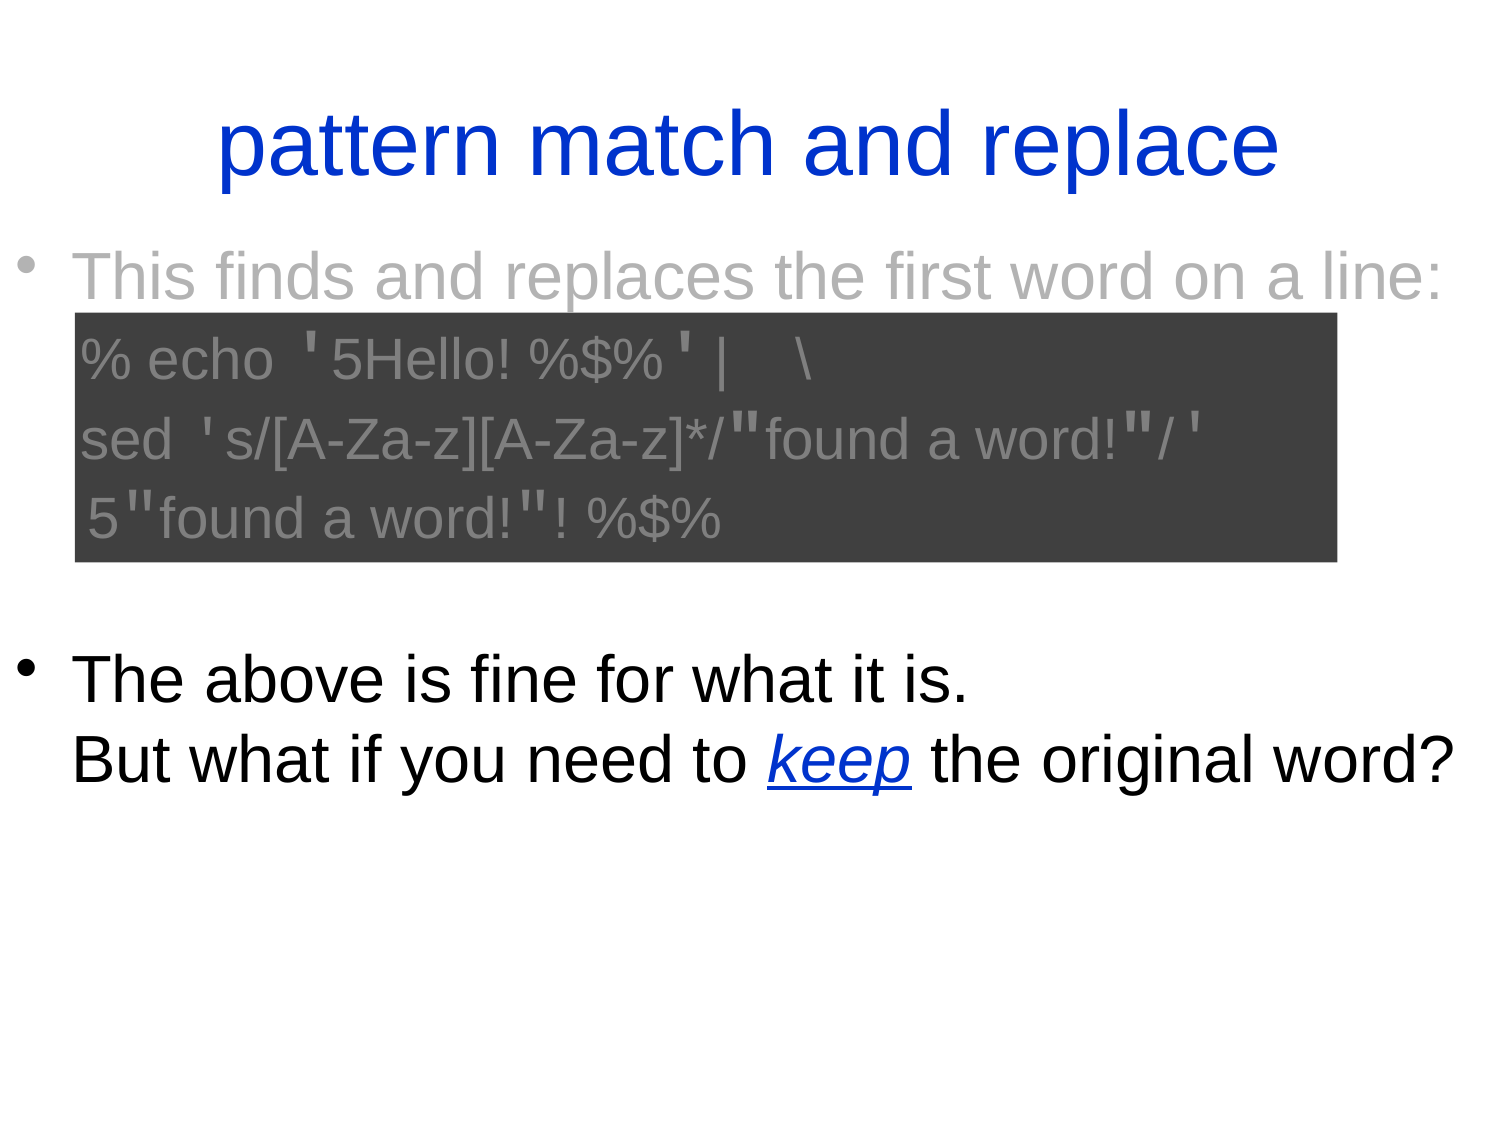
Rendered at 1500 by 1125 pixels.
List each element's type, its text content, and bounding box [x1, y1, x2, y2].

title pattern match and replace [74, 44, 1426, 224]
list This finds and replaces the first word on a line: % echo '5Hello! %$%' | \ sed 's/[A-Za-z][A-Za-z]*/"found a word!"/' 5"found a word!"! %$% The above is fine for what it is. But what if you need to keep the original word? [0, 224, 1500, 1125]
